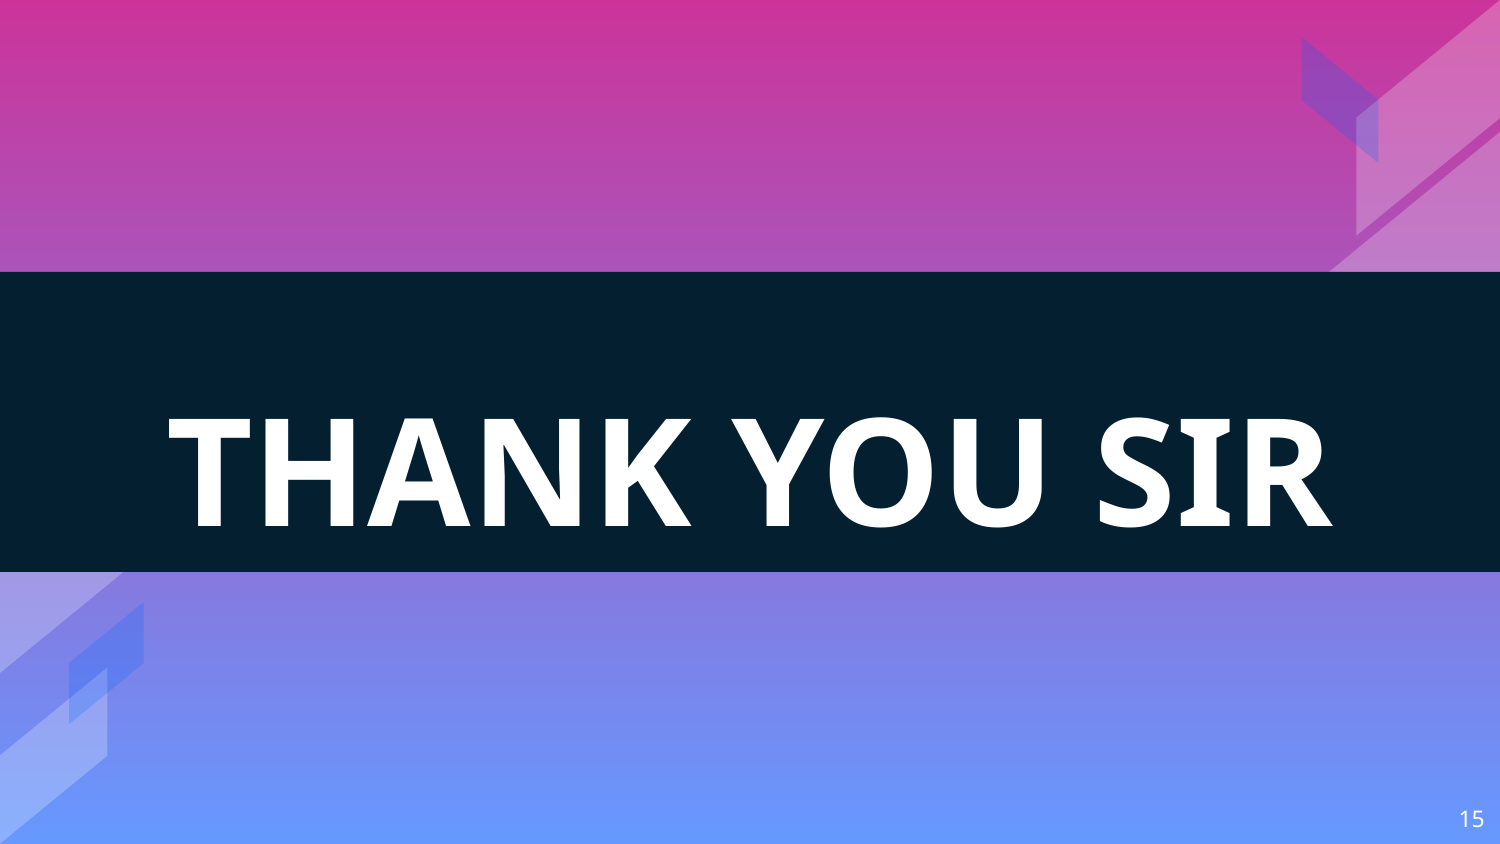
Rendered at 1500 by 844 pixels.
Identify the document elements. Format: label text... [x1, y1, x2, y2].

slide_number ‹#› [1403, 789, 1500, 844]
text_box THANK YOU SIR [0, 271, 1500, 572]
